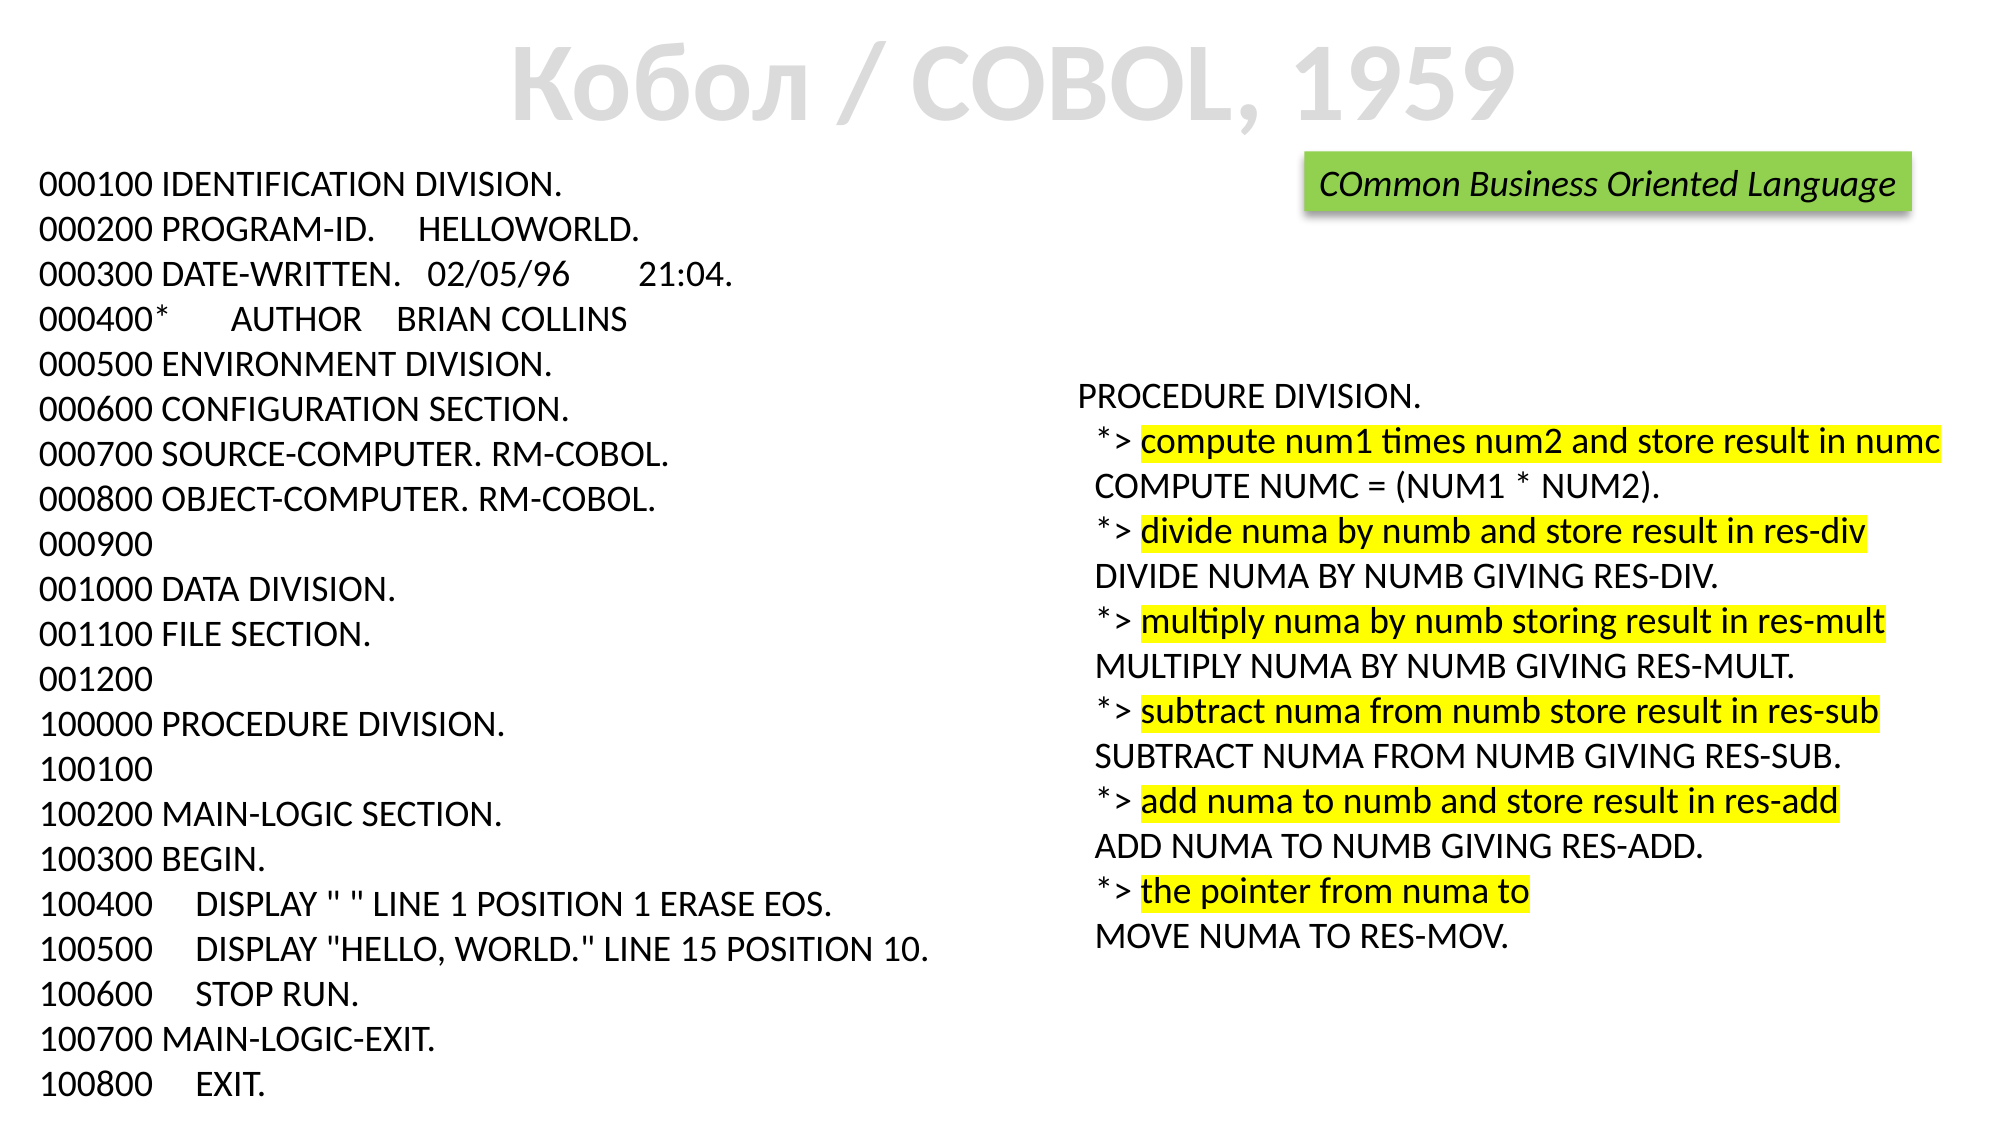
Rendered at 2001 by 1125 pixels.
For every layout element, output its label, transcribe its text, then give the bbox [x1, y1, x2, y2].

text_box COmmon Business Oriented Language [1304, 151, 1912, 212]
text_box Кобол / COBOL, 1959 [495, 0, 1533, 150]
text_box PROCEDURE DIVISION. *> compute num1 times num2 and store result in numc COMPUTE NUMC = (NUM1 * NUM2). *> divide numa by numb and store result in res-div DIVIDE NUMA BY NUMB GIVING RES-DIV. *> multiply numa by numb storing result in res-mult MULTIPLY NUMA BY NUMB GIVING RES-MULT. *> subtract numa from numb store result in res-sub SUBTRACT NUMA FROM NUMB GIVING RES-SUB. *> add numa to numb and store result in res-add ADD NUMA TO NUMB GIVING RES-ADD. *> the pointer from numa to MOVE NUMA TO RES-MOV. [1062, 363, 1976, 964]
text_box 000100 IDENTIFICATION DIVISION. 000200 PROGRAM-ID. HELLOWORLD. 000300 DATE-WRITTEN. 02/05/96 21:04. 000400* AUTHOR BRIAN COLLINS 000500 ENVIRONMENT DIVISION. 000600 CONFIGURATION SECTION. 000700 SOURCE-COMPUTER. RM-COBOL. 000800 OBJECT-COMPUTER. RM-COBOL. 000900 001000 DATA DIVISION. 001100 FILE SECTION. 001200 100000 PROCEDURE DIVISION. 100100 100200 MAIN-LOGIC SECTION. 100300 BEGIN. 100400 DISPLAY " " LINE 1 POSITION 1 ERASE EOS. 100500 DISPLAY "HELLO, WORLD." LINE 15 POSITION 10. 100600 STOP RUN. 100700 MAIN-LOGIC-EXIT. 100800 EXIT. [24, 151, 1025, 1112]
